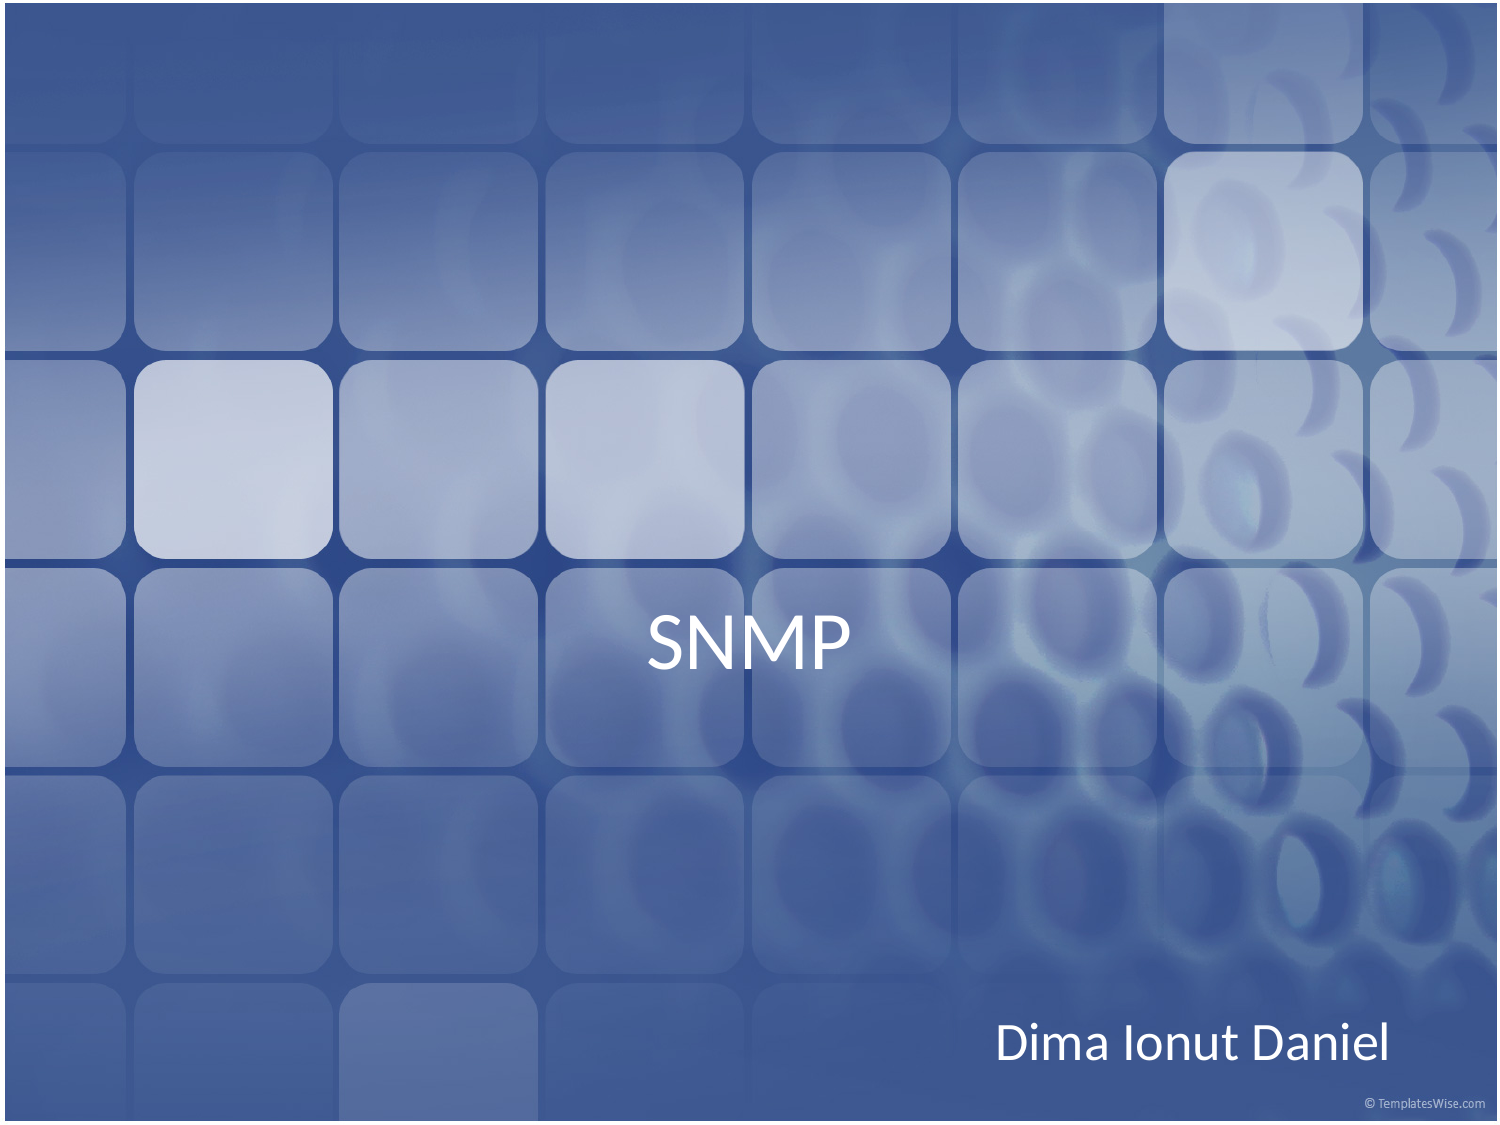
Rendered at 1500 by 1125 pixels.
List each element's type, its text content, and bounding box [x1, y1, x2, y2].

picture [0, 0, 1500, 1125]
subtitle Dima Ionut Daniel [937, 998, 1451, 1101]
title SNMP [112, 553, 1388, 720]
